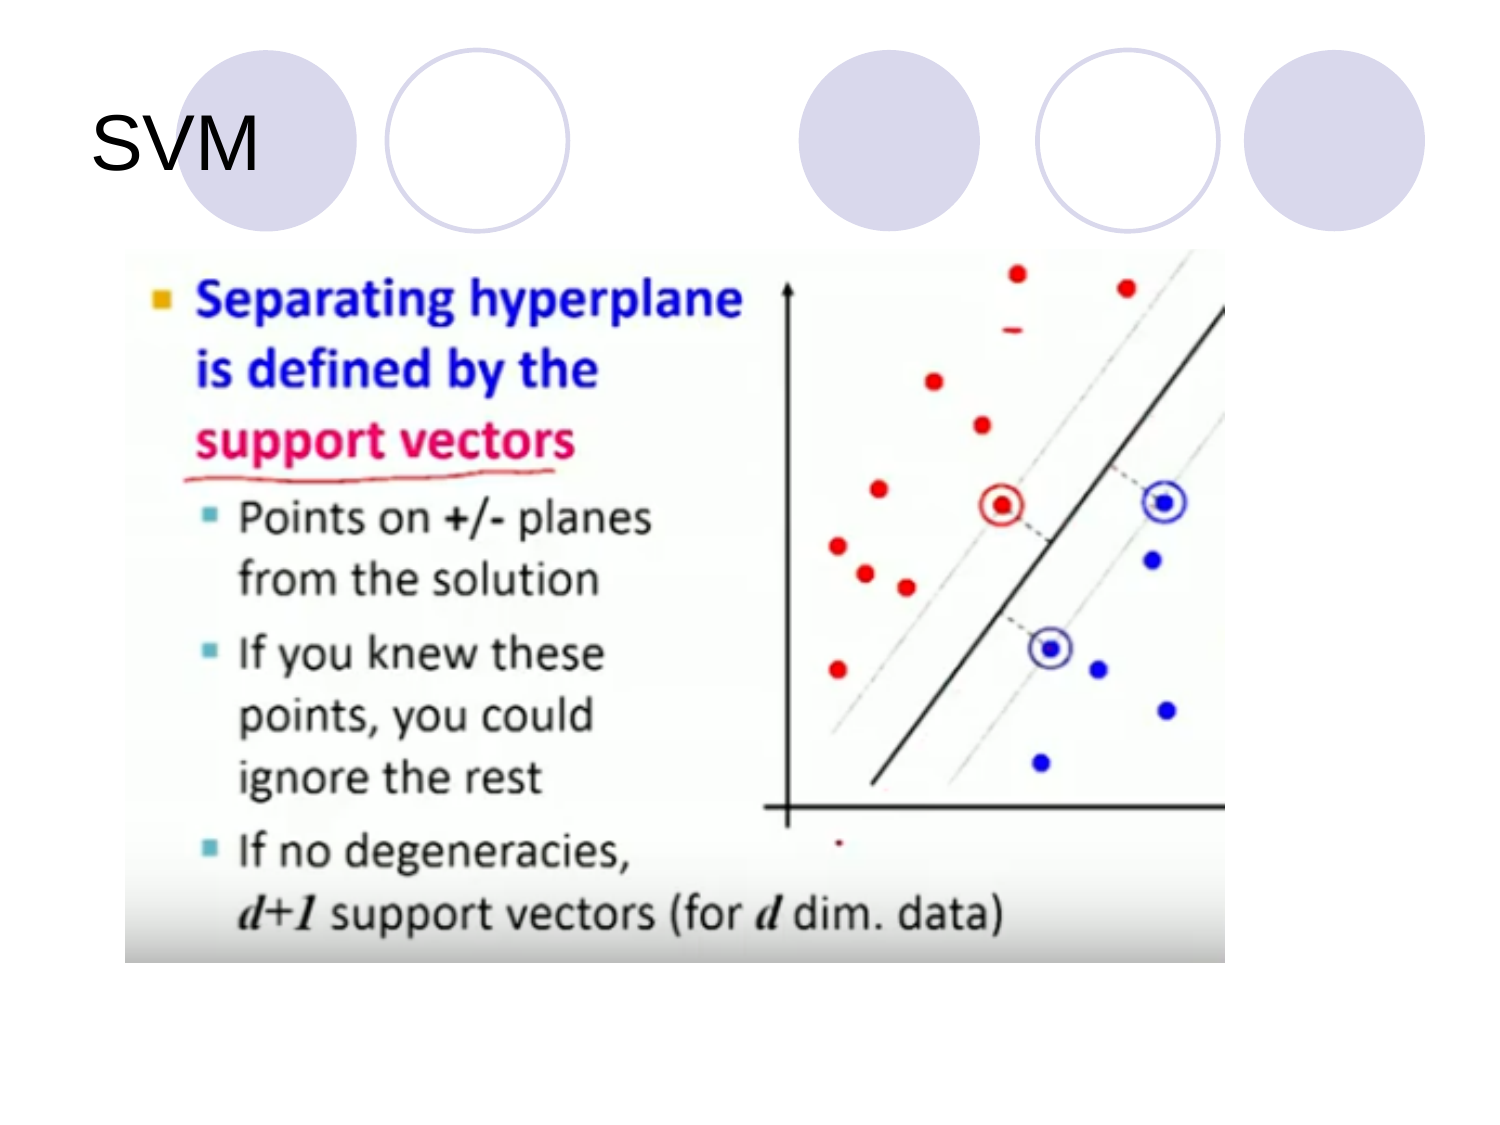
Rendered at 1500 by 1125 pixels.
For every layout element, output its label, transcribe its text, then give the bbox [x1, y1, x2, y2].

title SVM [74, 44, 1426, 233]
picture [124, 249, 1226, 963]
